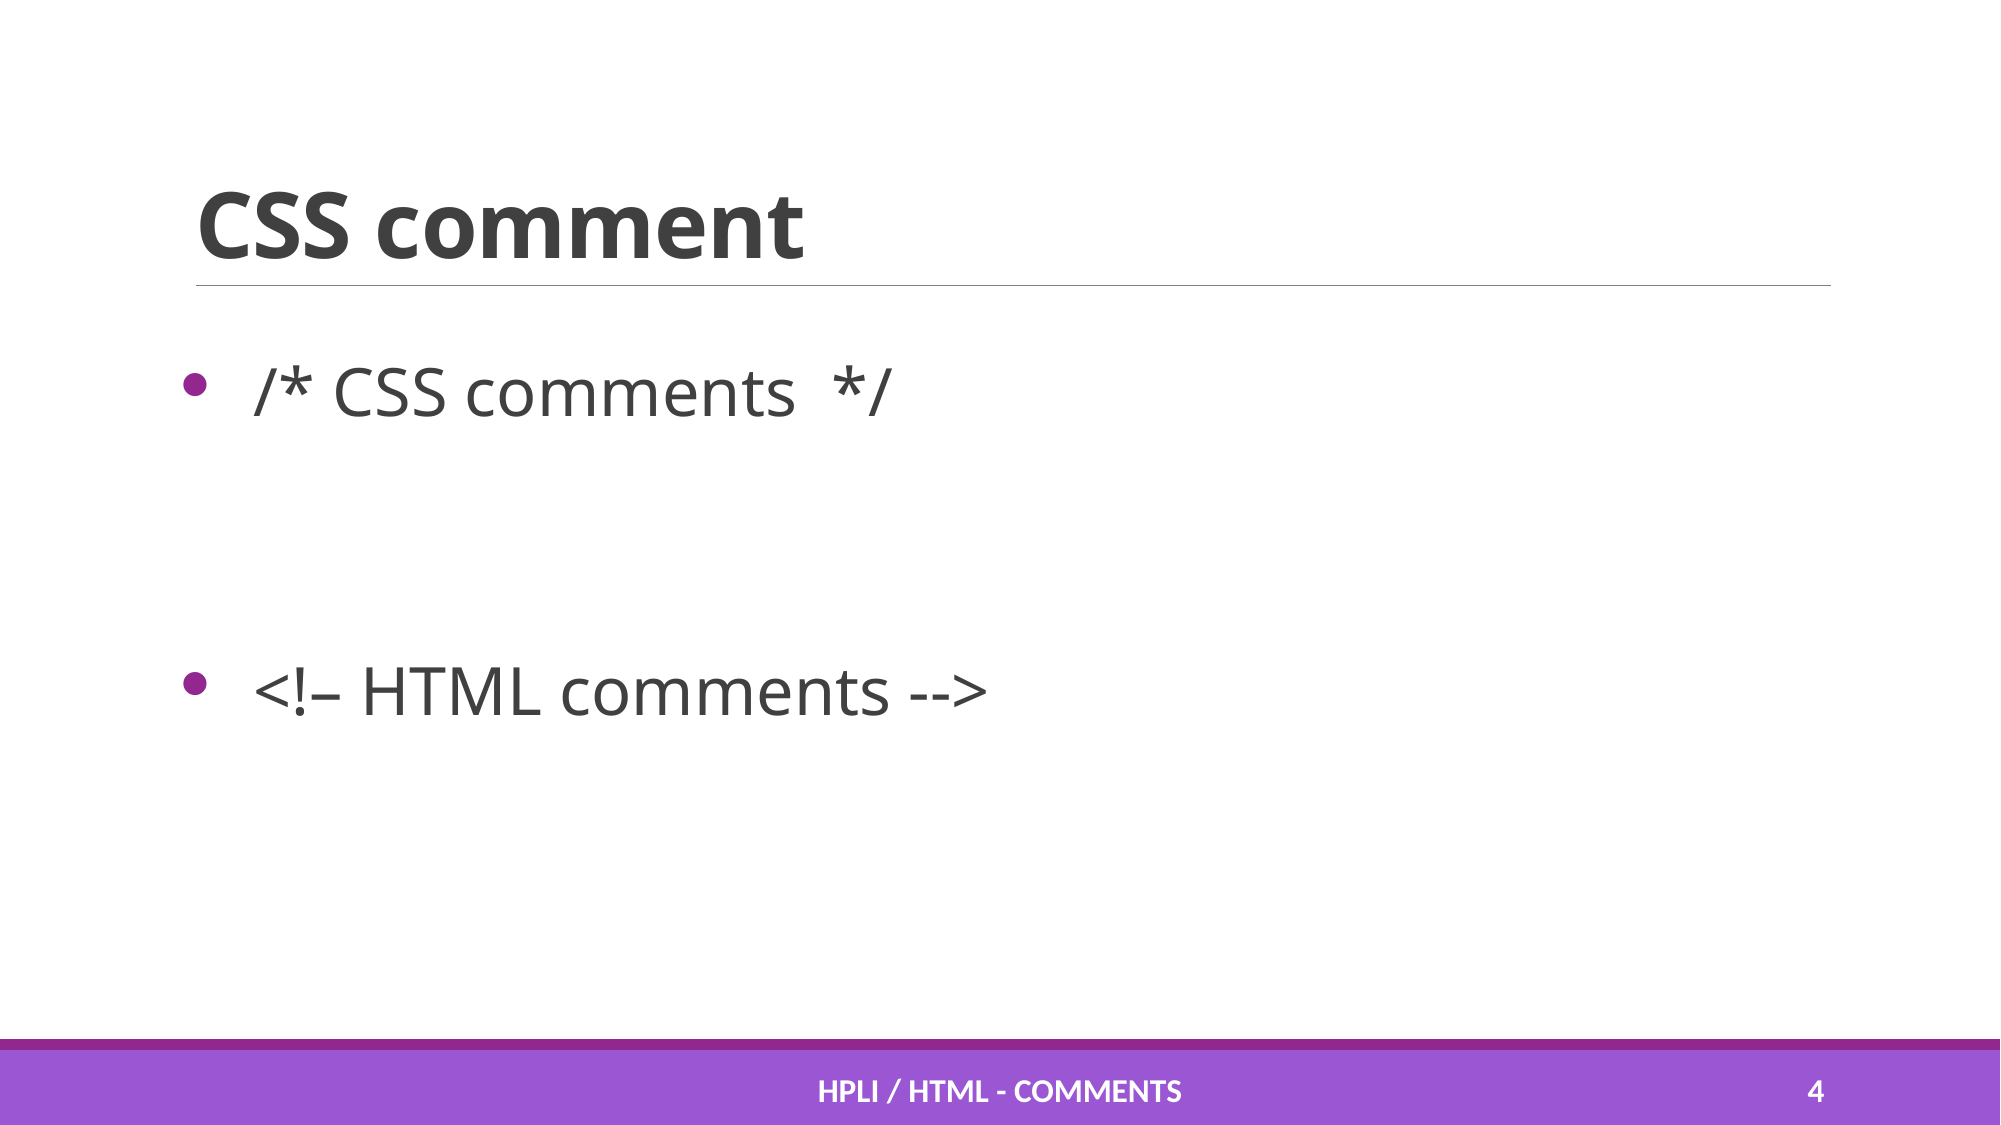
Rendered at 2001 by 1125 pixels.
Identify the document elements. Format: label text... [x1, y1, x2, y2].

title CSS comment [180, 47, 1830, 285]
footer HPLI / HTML - comments [604, 1059, 1396, 1120]
slide_number 3 [1624, 1059, 1840, 1120]
list /* CSS comments */ <!– HTML comments --> [180, 302, 1830, 963]
